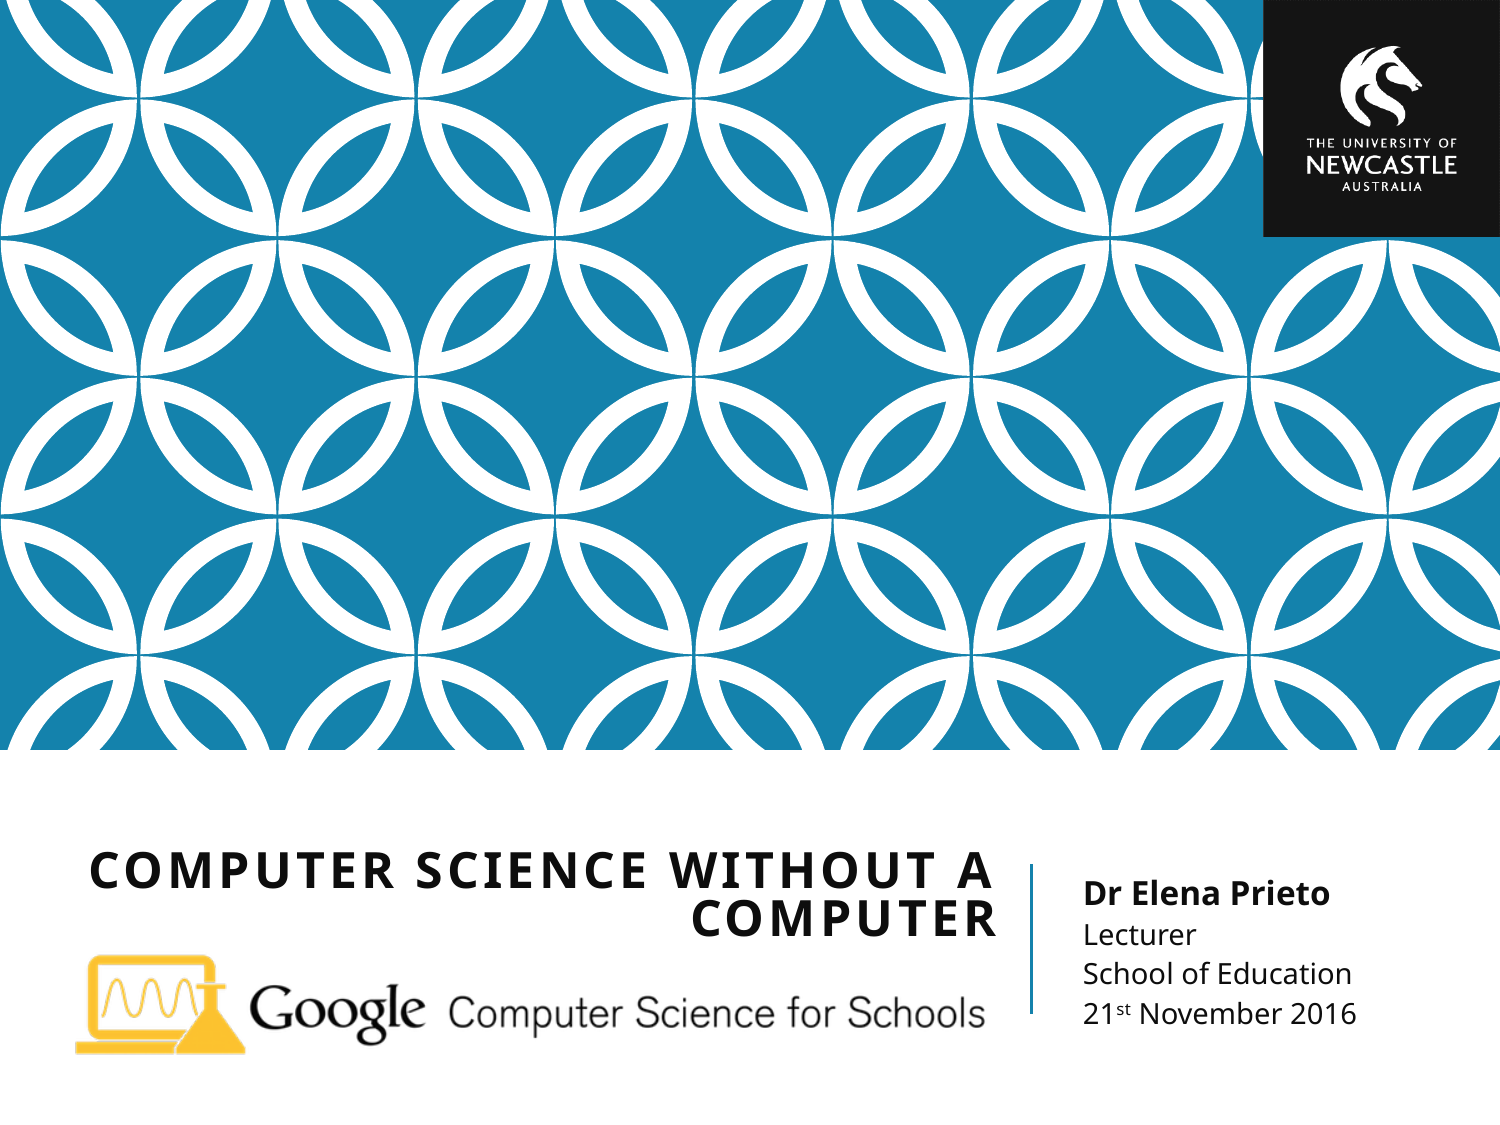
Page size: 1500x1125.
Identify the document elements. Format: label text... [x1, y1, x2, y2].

picture [46, 945, 1020, 1072]
title Computer Science without a Computer [55, 777, 1012, 940]
subtitle Dr Elena Prieto Lecturer School of Education 21st November 2016 [1059, 813, 1454, 1054]
picture [1263, 0, 1500, 237]
